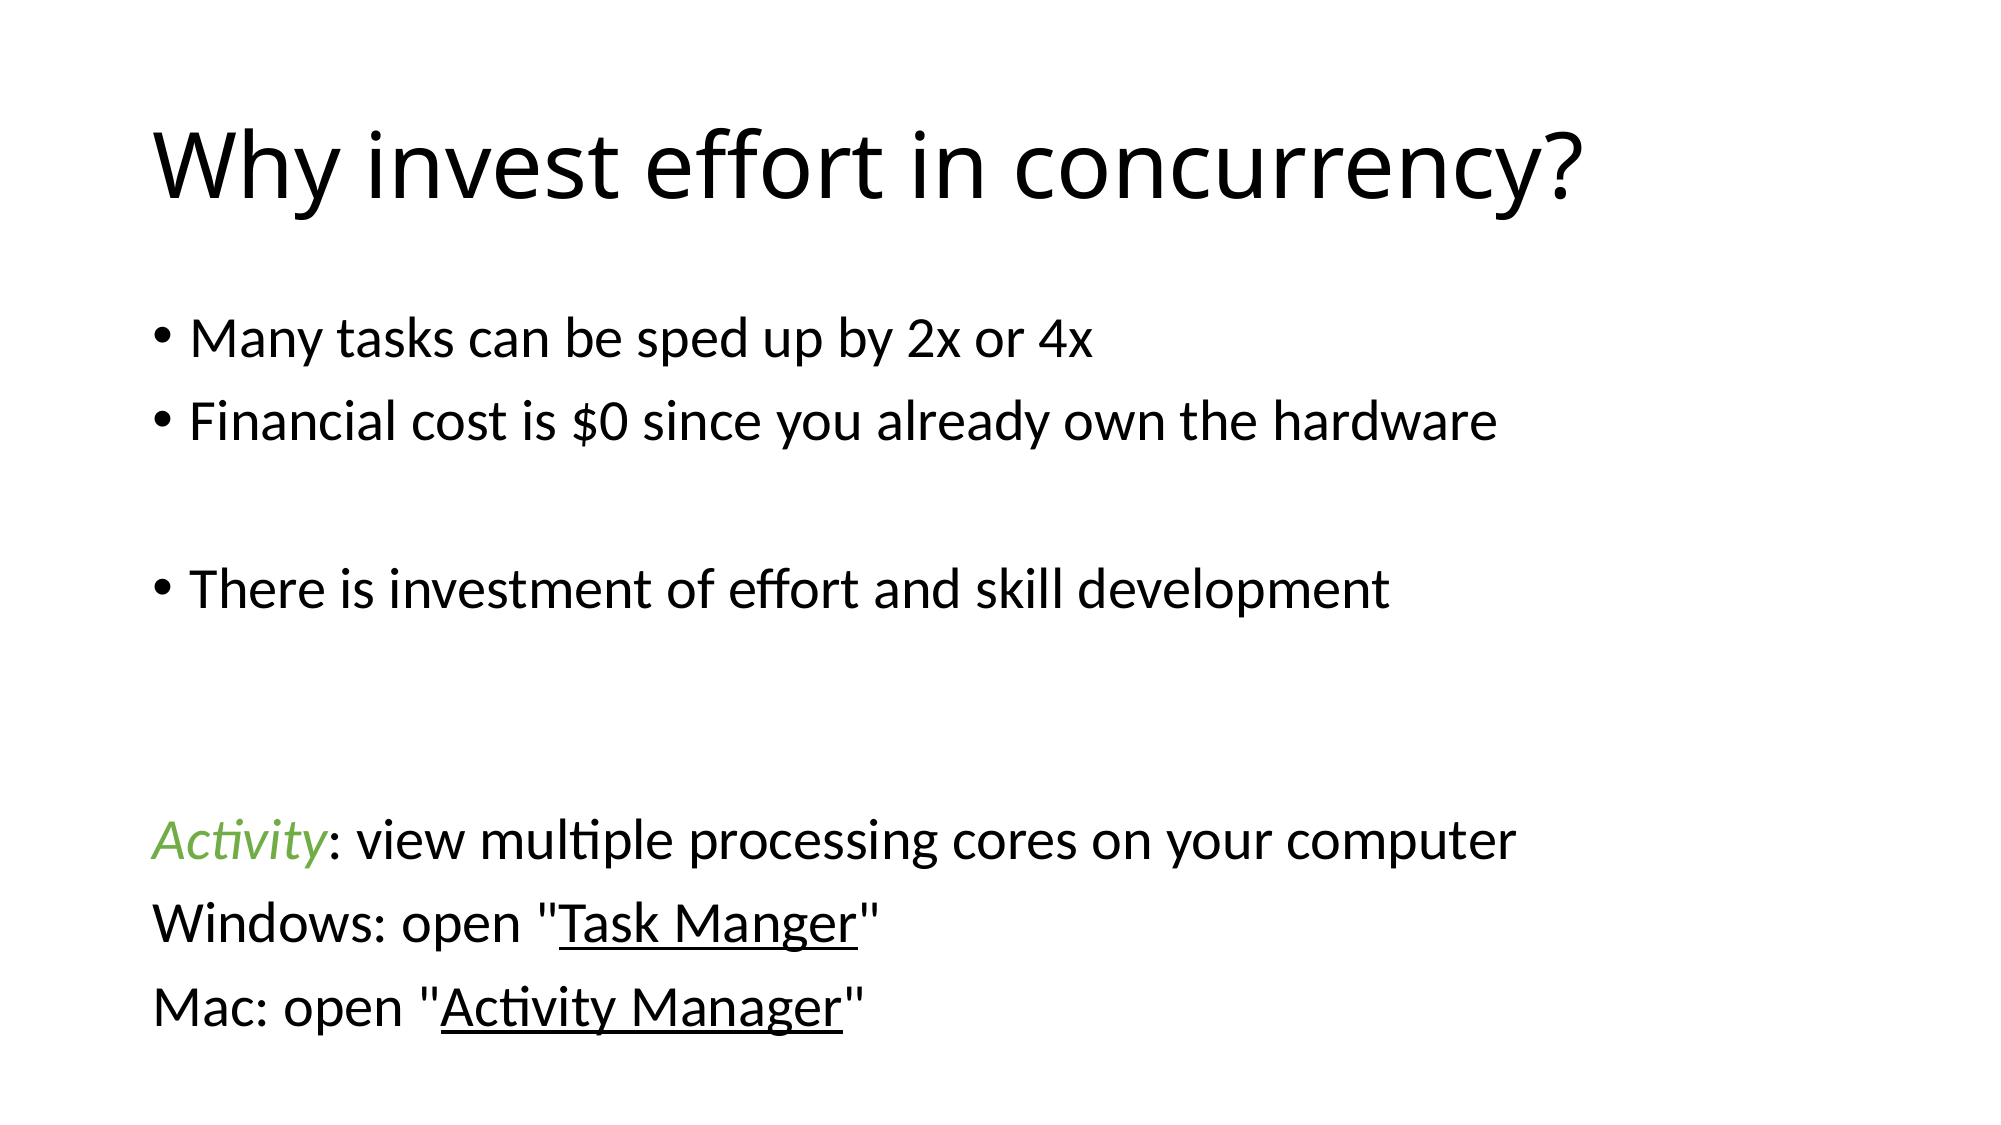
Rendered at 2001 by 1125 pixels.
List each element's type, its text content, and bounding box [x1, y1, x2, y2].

text_box Why invest effort in concurrency? [137, 59, 1863, 278]
text_box Many tasks can be sped up by 2x or 4x Financial cost is $0 since you already own the hardware There is investment of effort and skill development Activity: view multiple processing cores on your computer Windows: open "Task Manger" Mac: open "Activity Manager" [137, 299, 1863, 1116]
